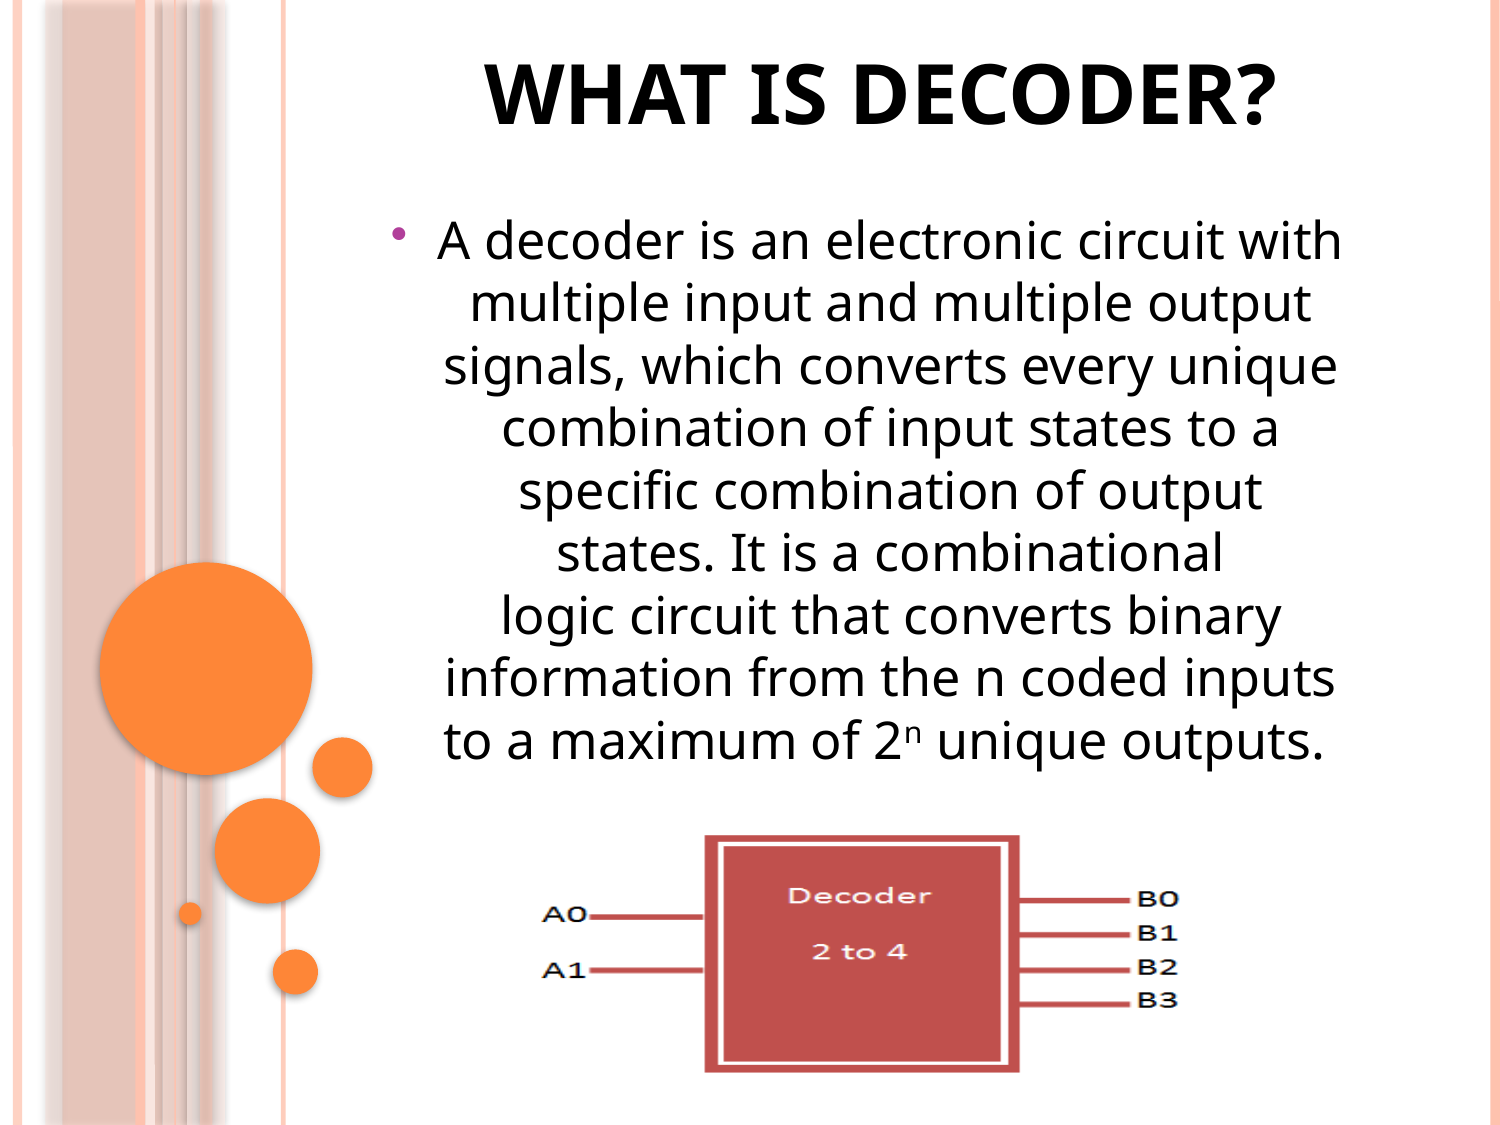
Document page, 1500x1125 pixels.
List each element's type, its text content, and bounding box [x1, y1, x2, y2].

picture [486, 799, 1263, 1088]
title What is decoder? [375, 0, 1388, 249]
subtitle A decoder is an electronic circuit with multiple input and multiple output signals, which converts every unique combination of input states to a specific combination of output states. It is a combinational logic circuit that converts binary information from the n coded inputs to a maximum of 2n unique outputs. [362, 200, 1375, 450]
